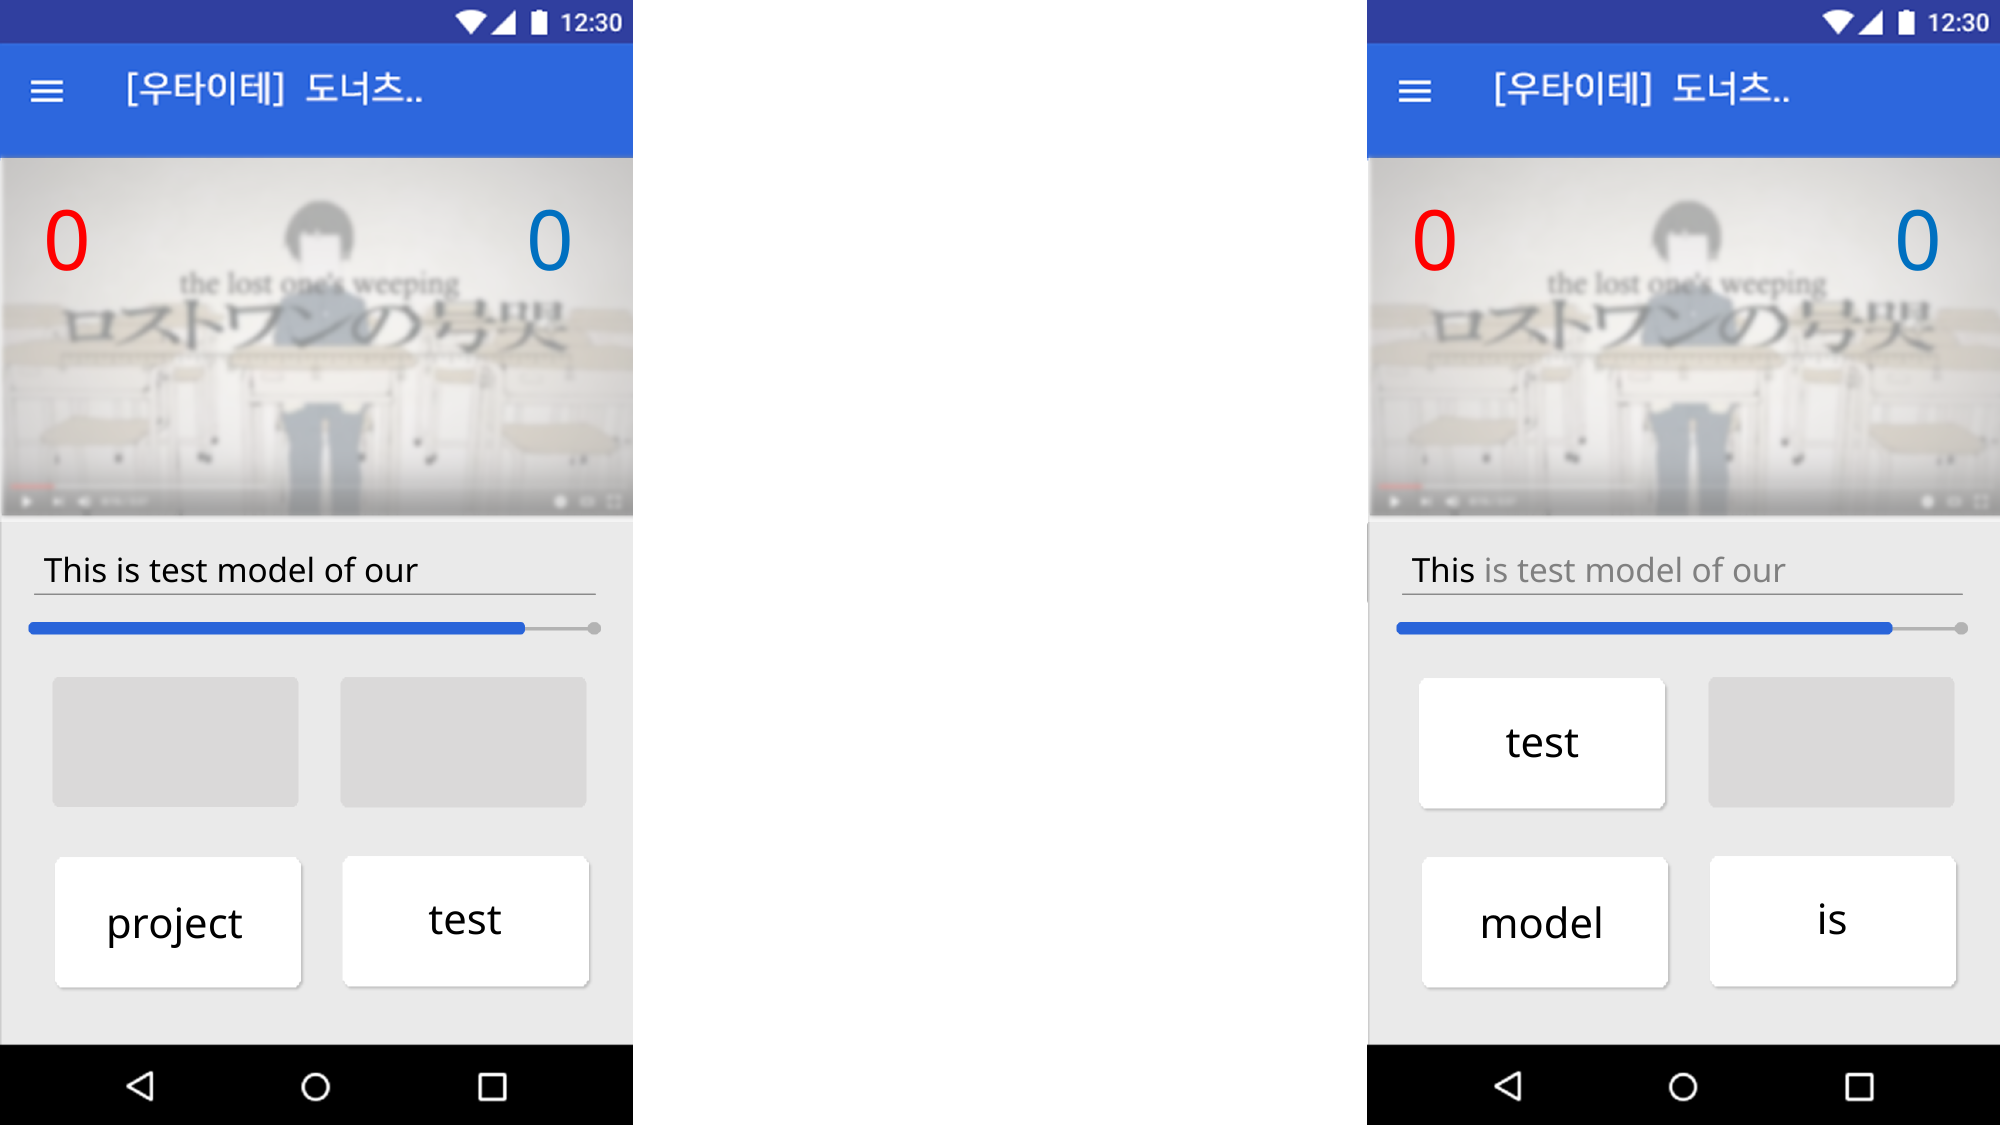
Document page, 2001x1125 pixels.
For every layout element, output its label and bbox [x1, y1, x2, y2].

picture [332, 846, 598, 997]
text_box [1367, 0, 2000, 1125]
picture [44, 847, 310, 998]
text_box [0, 0, 633, 1125]
